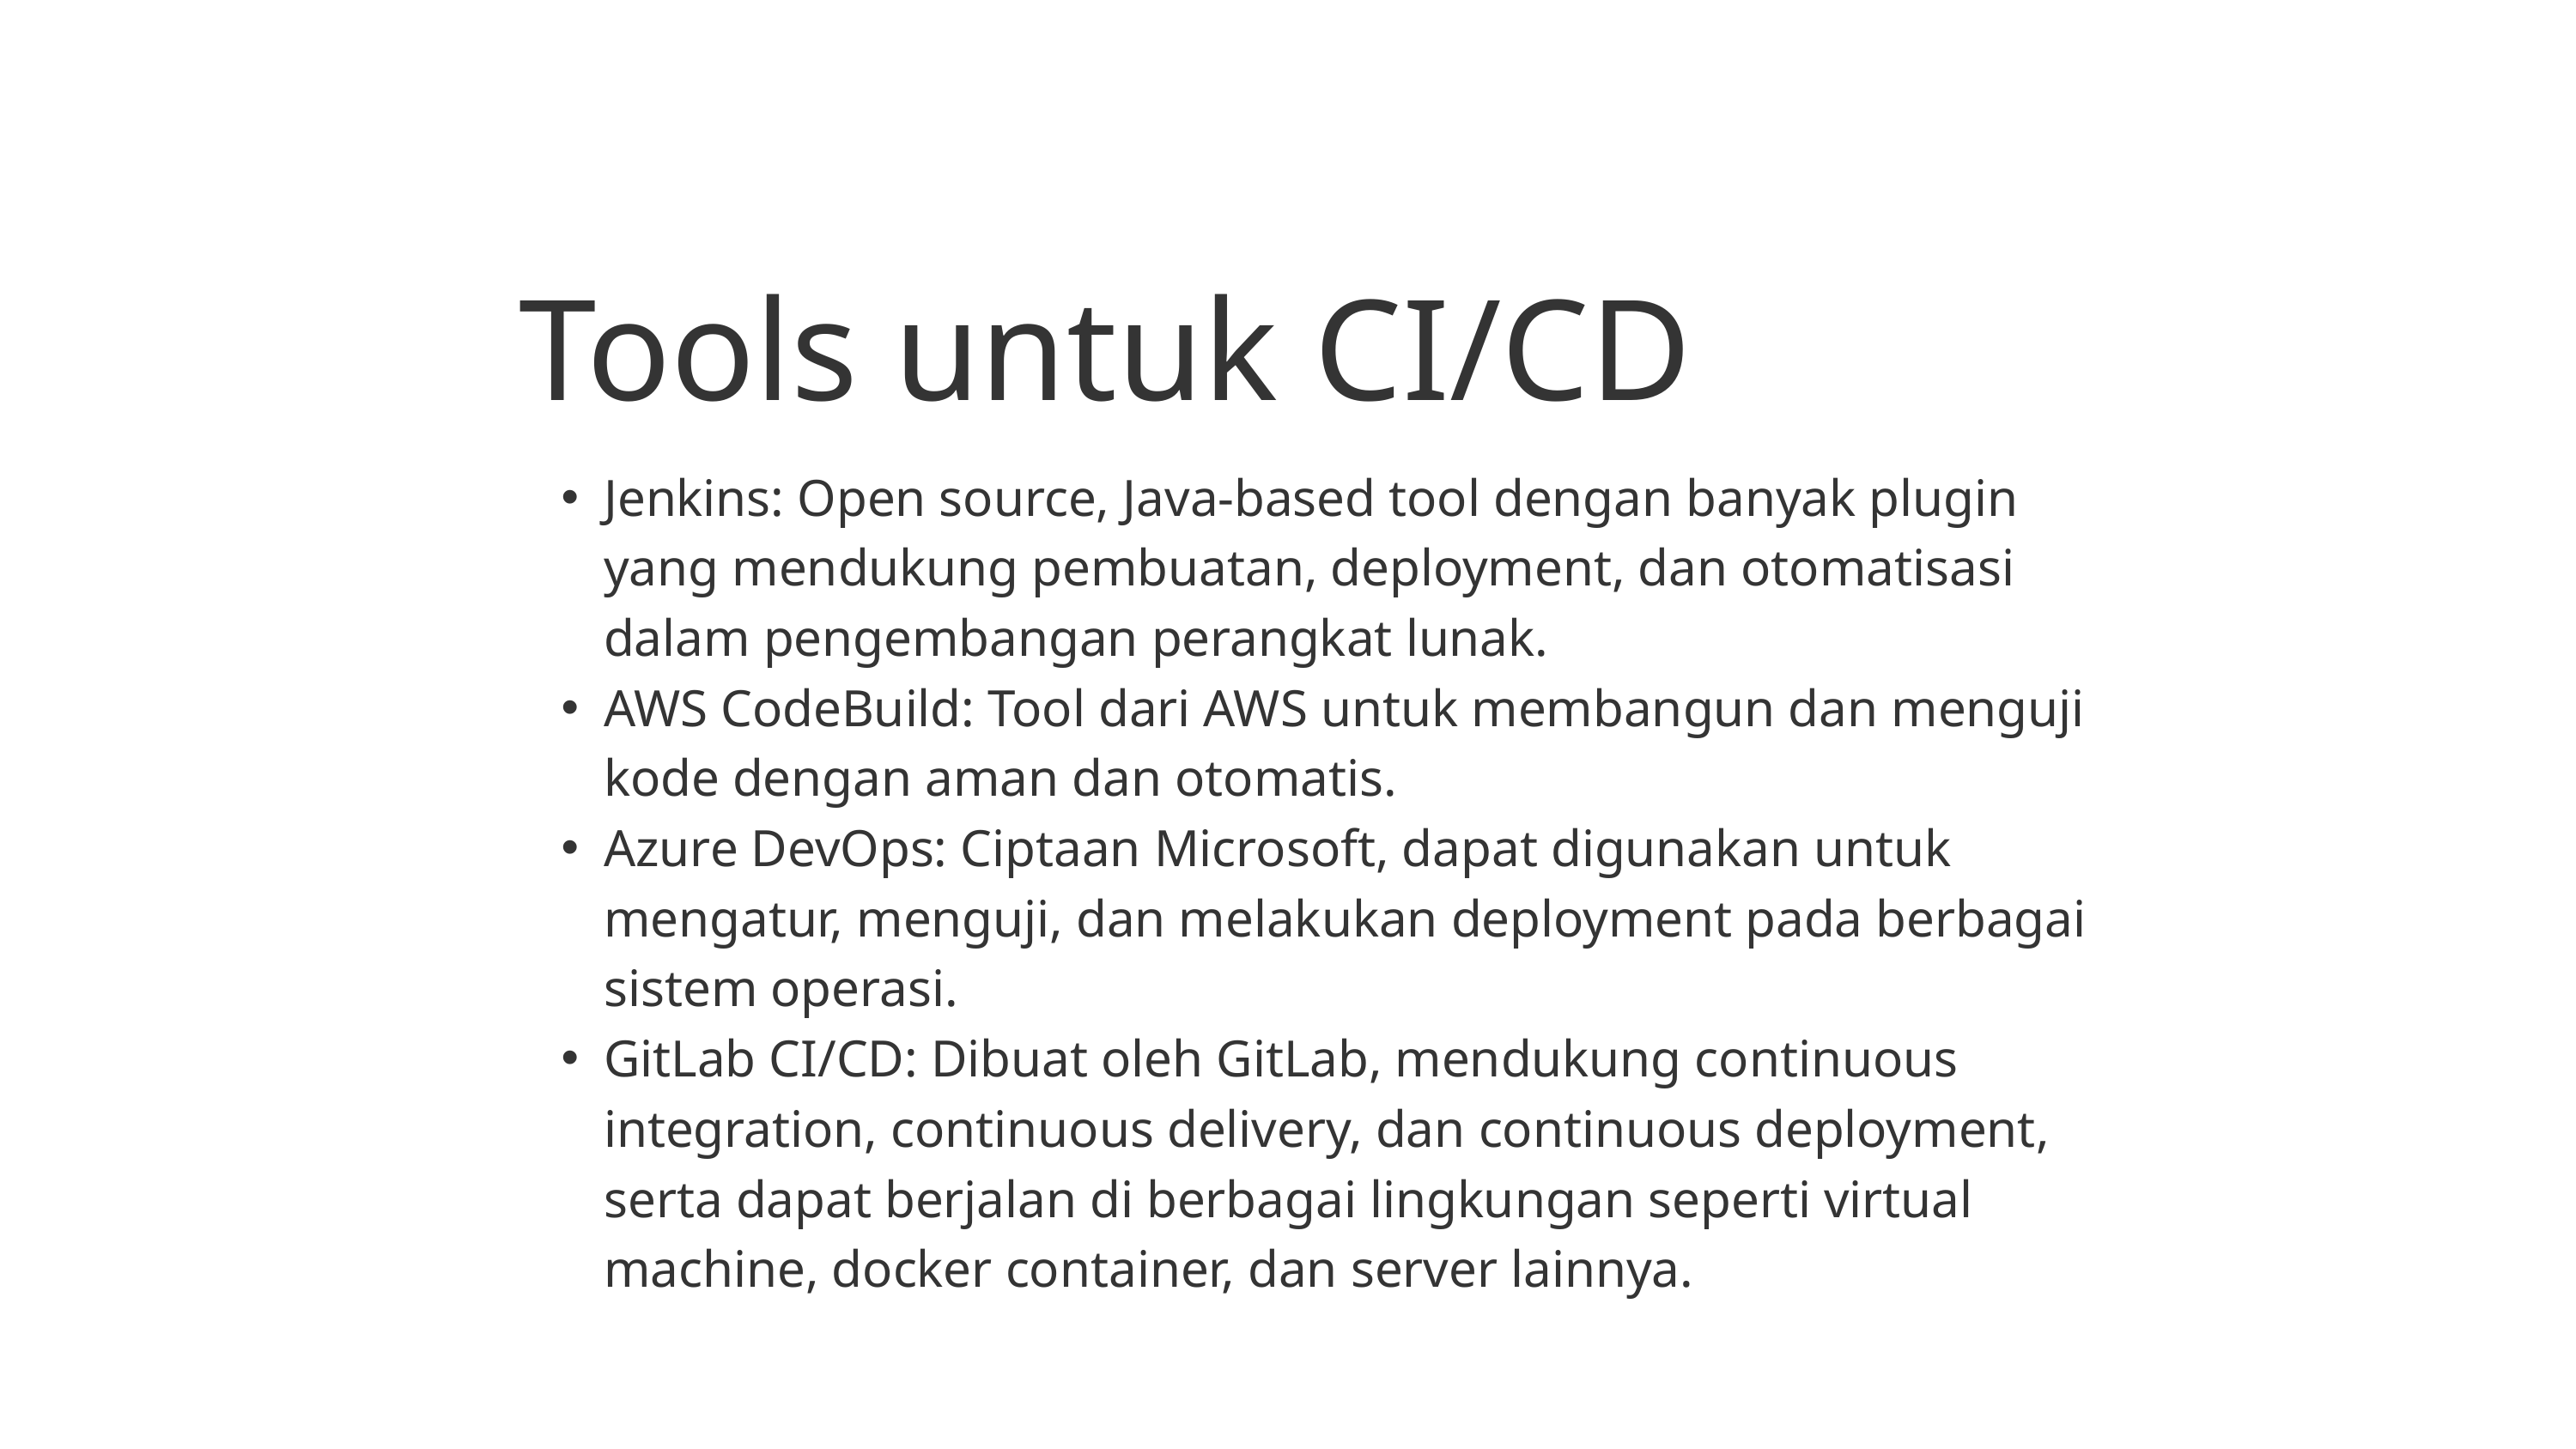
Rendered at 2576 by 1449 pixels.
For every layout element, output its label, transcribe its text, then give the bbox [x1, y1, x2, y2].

text_box Jenkins: Open source, Java-based tool dengan banyak plugin yang mendukung pembuatan, deployment, dan otomatisasi dalam pengembangan perangkat lunak. AWS CodeBuild: Tool dari AWS untuk membangun dan menguji kode dengan aman dan otomatis. Azure DevOps: Ciptaan Microsoft, dapat digunakan untuk mengatur, menguji, dan melakukan deployment pada berbagai sistem operasi. GitLab CI/CD: Dibuat oleh GitLab, mendukung continuous integration, continuous delivery, dan continuous deployment, serta dapat berjalan di berbagai lingkungan seperti virtual machine, docker container, dan server lainnya. [519, 456, 2111, 1298]
text_box Tools untuk CI/CD [519, 261, 1877, 429]
